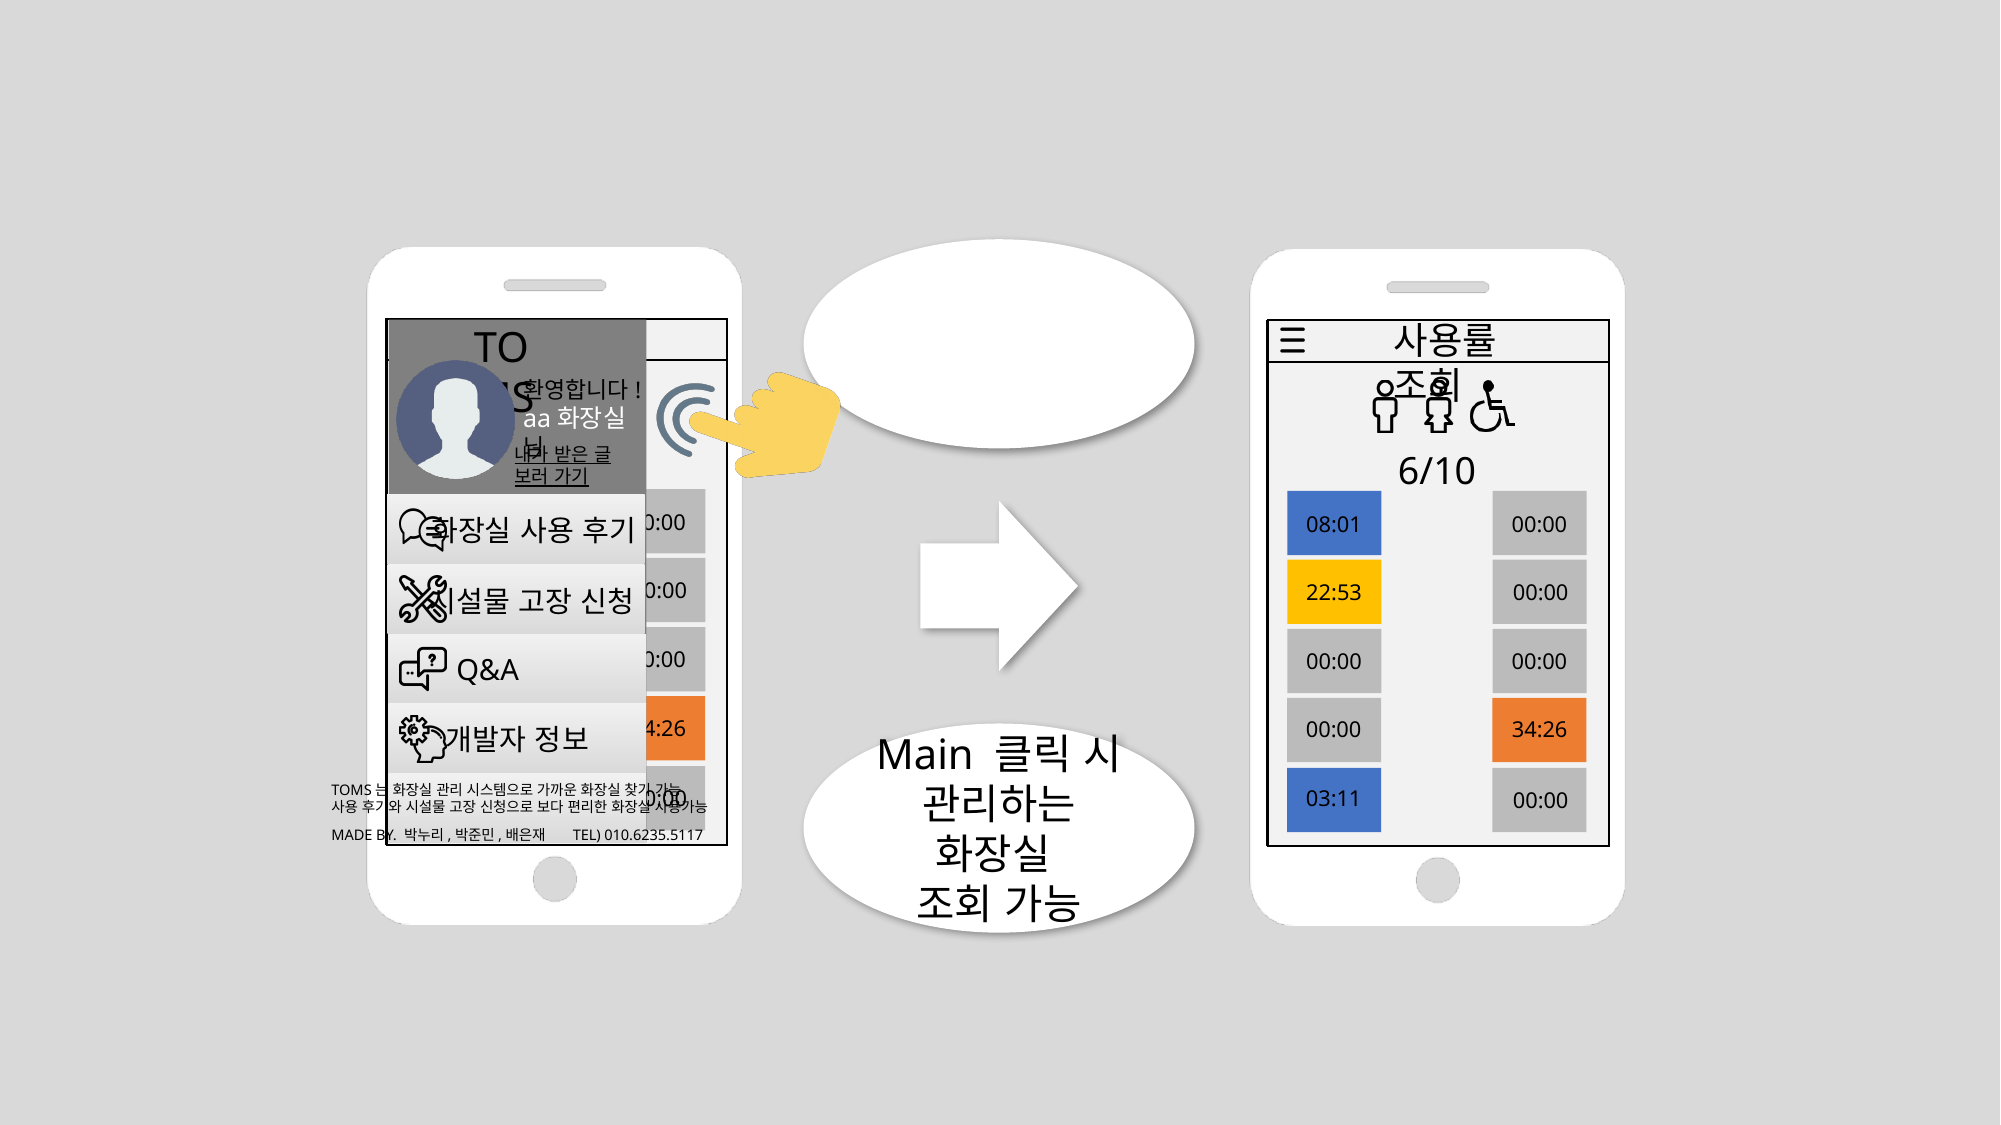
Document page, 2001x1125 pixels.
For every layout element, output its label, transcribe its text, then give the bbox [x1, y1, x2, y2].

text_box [380, 313, 659, 852]
picture [673, 332, 819, 505]
text_box Main 클릭 시 관리하는 화장실 조회 가능 [878, 722, 1115, 934]
text_box [919, 498, 1080, 674]
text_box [232, 247, 878, 925]
text_box [878, 238, 1115, 450]
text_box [1115, 249, 1761, 926]
